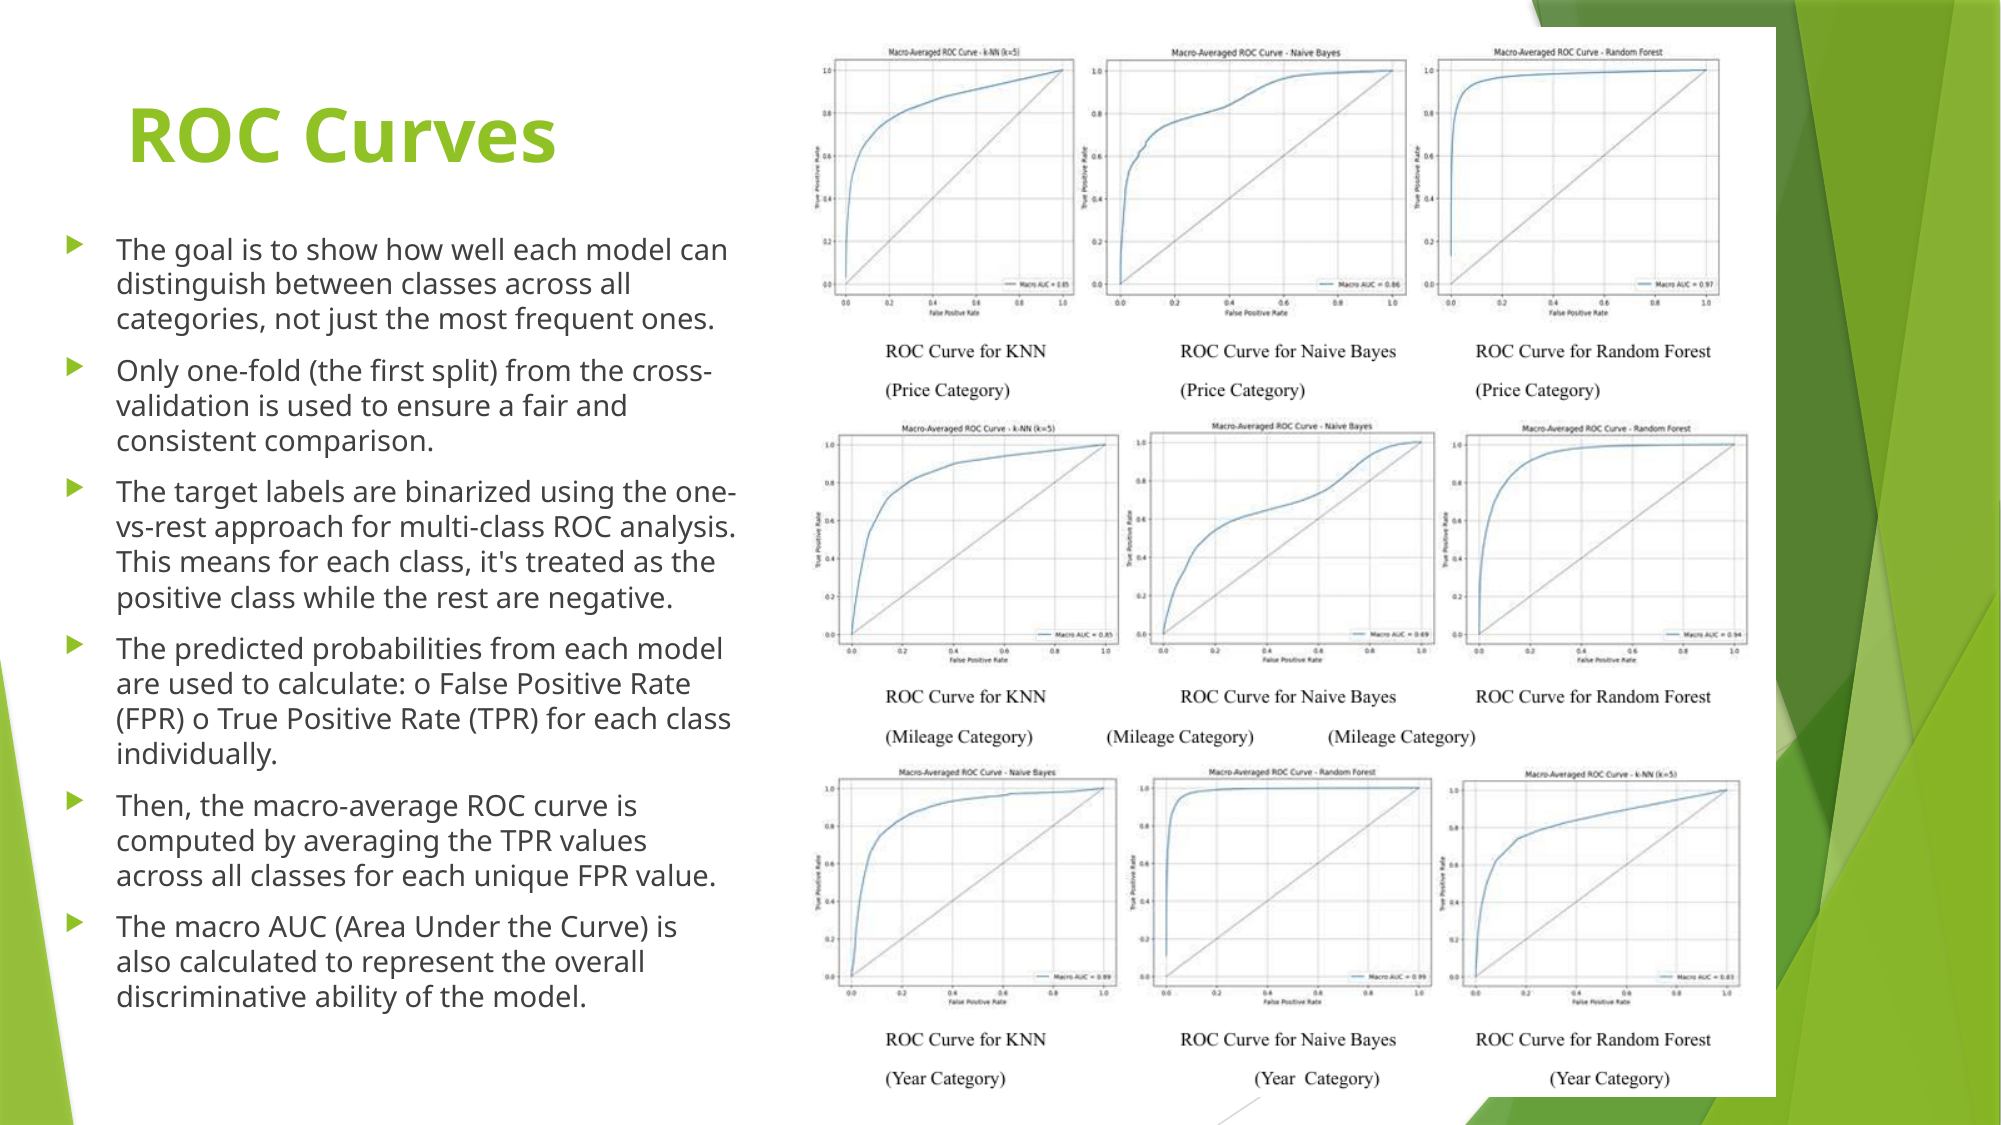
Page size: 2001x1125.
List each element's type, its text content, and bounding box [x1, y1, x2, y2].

title ROC Curves [111, 79, 622, 189]
picture [778, 27, 1777, 1098]
list The goal is to show how well each model can distinguish between classes across all categories, not just the most frequent ones. Only one-fold (the first split) from the cross-validation is used to ensure a fair and consistent comparison. The target labels are binarized using the one-vs-rest approach for multi-class ROC analysis. This means for each class, it's treated as the positive class while the rest are negative. The predicted probabilities from each model are used to calculate: o False Positive Rate (FPR) o True Positive Rate (TPR) for each class individually. Then, the macro-average ROC curve is computed by averaging the TPR values across all classes for each unique FPR value. The macro AUC (Area Under the Curve) is also calculated to represent the overall discriminative ability of the model. [49, 223, 756, 1046]
